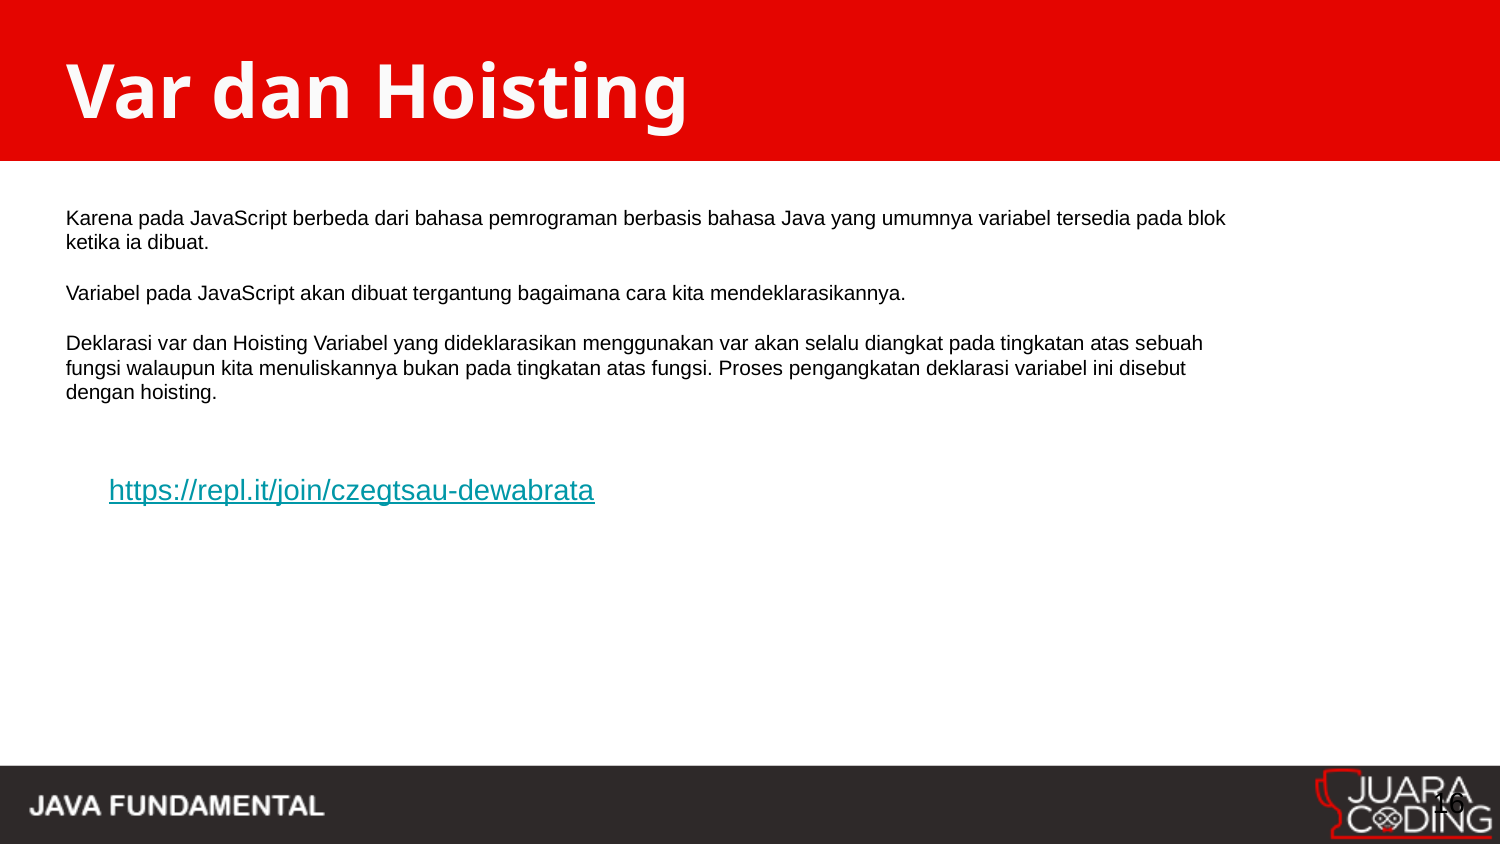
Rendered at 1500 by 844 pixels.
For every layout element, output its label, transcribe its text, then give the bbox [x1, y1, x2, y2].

title Var dan Hoisting [51, 28, 1449, 122]
picture [0, 161, 1500, 844]
text_box https://repl.it/join/czegtsau-dewabrata [94, 463, 1306, 514]
text_box Karena pada JavaScript berbeda dari bahasa pemrograman berbasis bahasa Java yang umumnya variabel tersedia pada blok ketika ia dibuat. Variabel pada JavaScript akan dibuat tergantung bagaimana cara kita mendeklarasikannya. Deklarasi var dan Hoisting Variabel yang dideklarasikan menggunakan var akan selalu diangkat pada tingkatan atas sebuah fungsi walaupun kita menuliskannya bukan pada tingkatan atas fungsi. Proses pengangkatan deklarasi variabel ini disebut dengan hoisting. [51, 196, 1262, 412]
slide_number 16 [1389, 777, 1480, 842]
